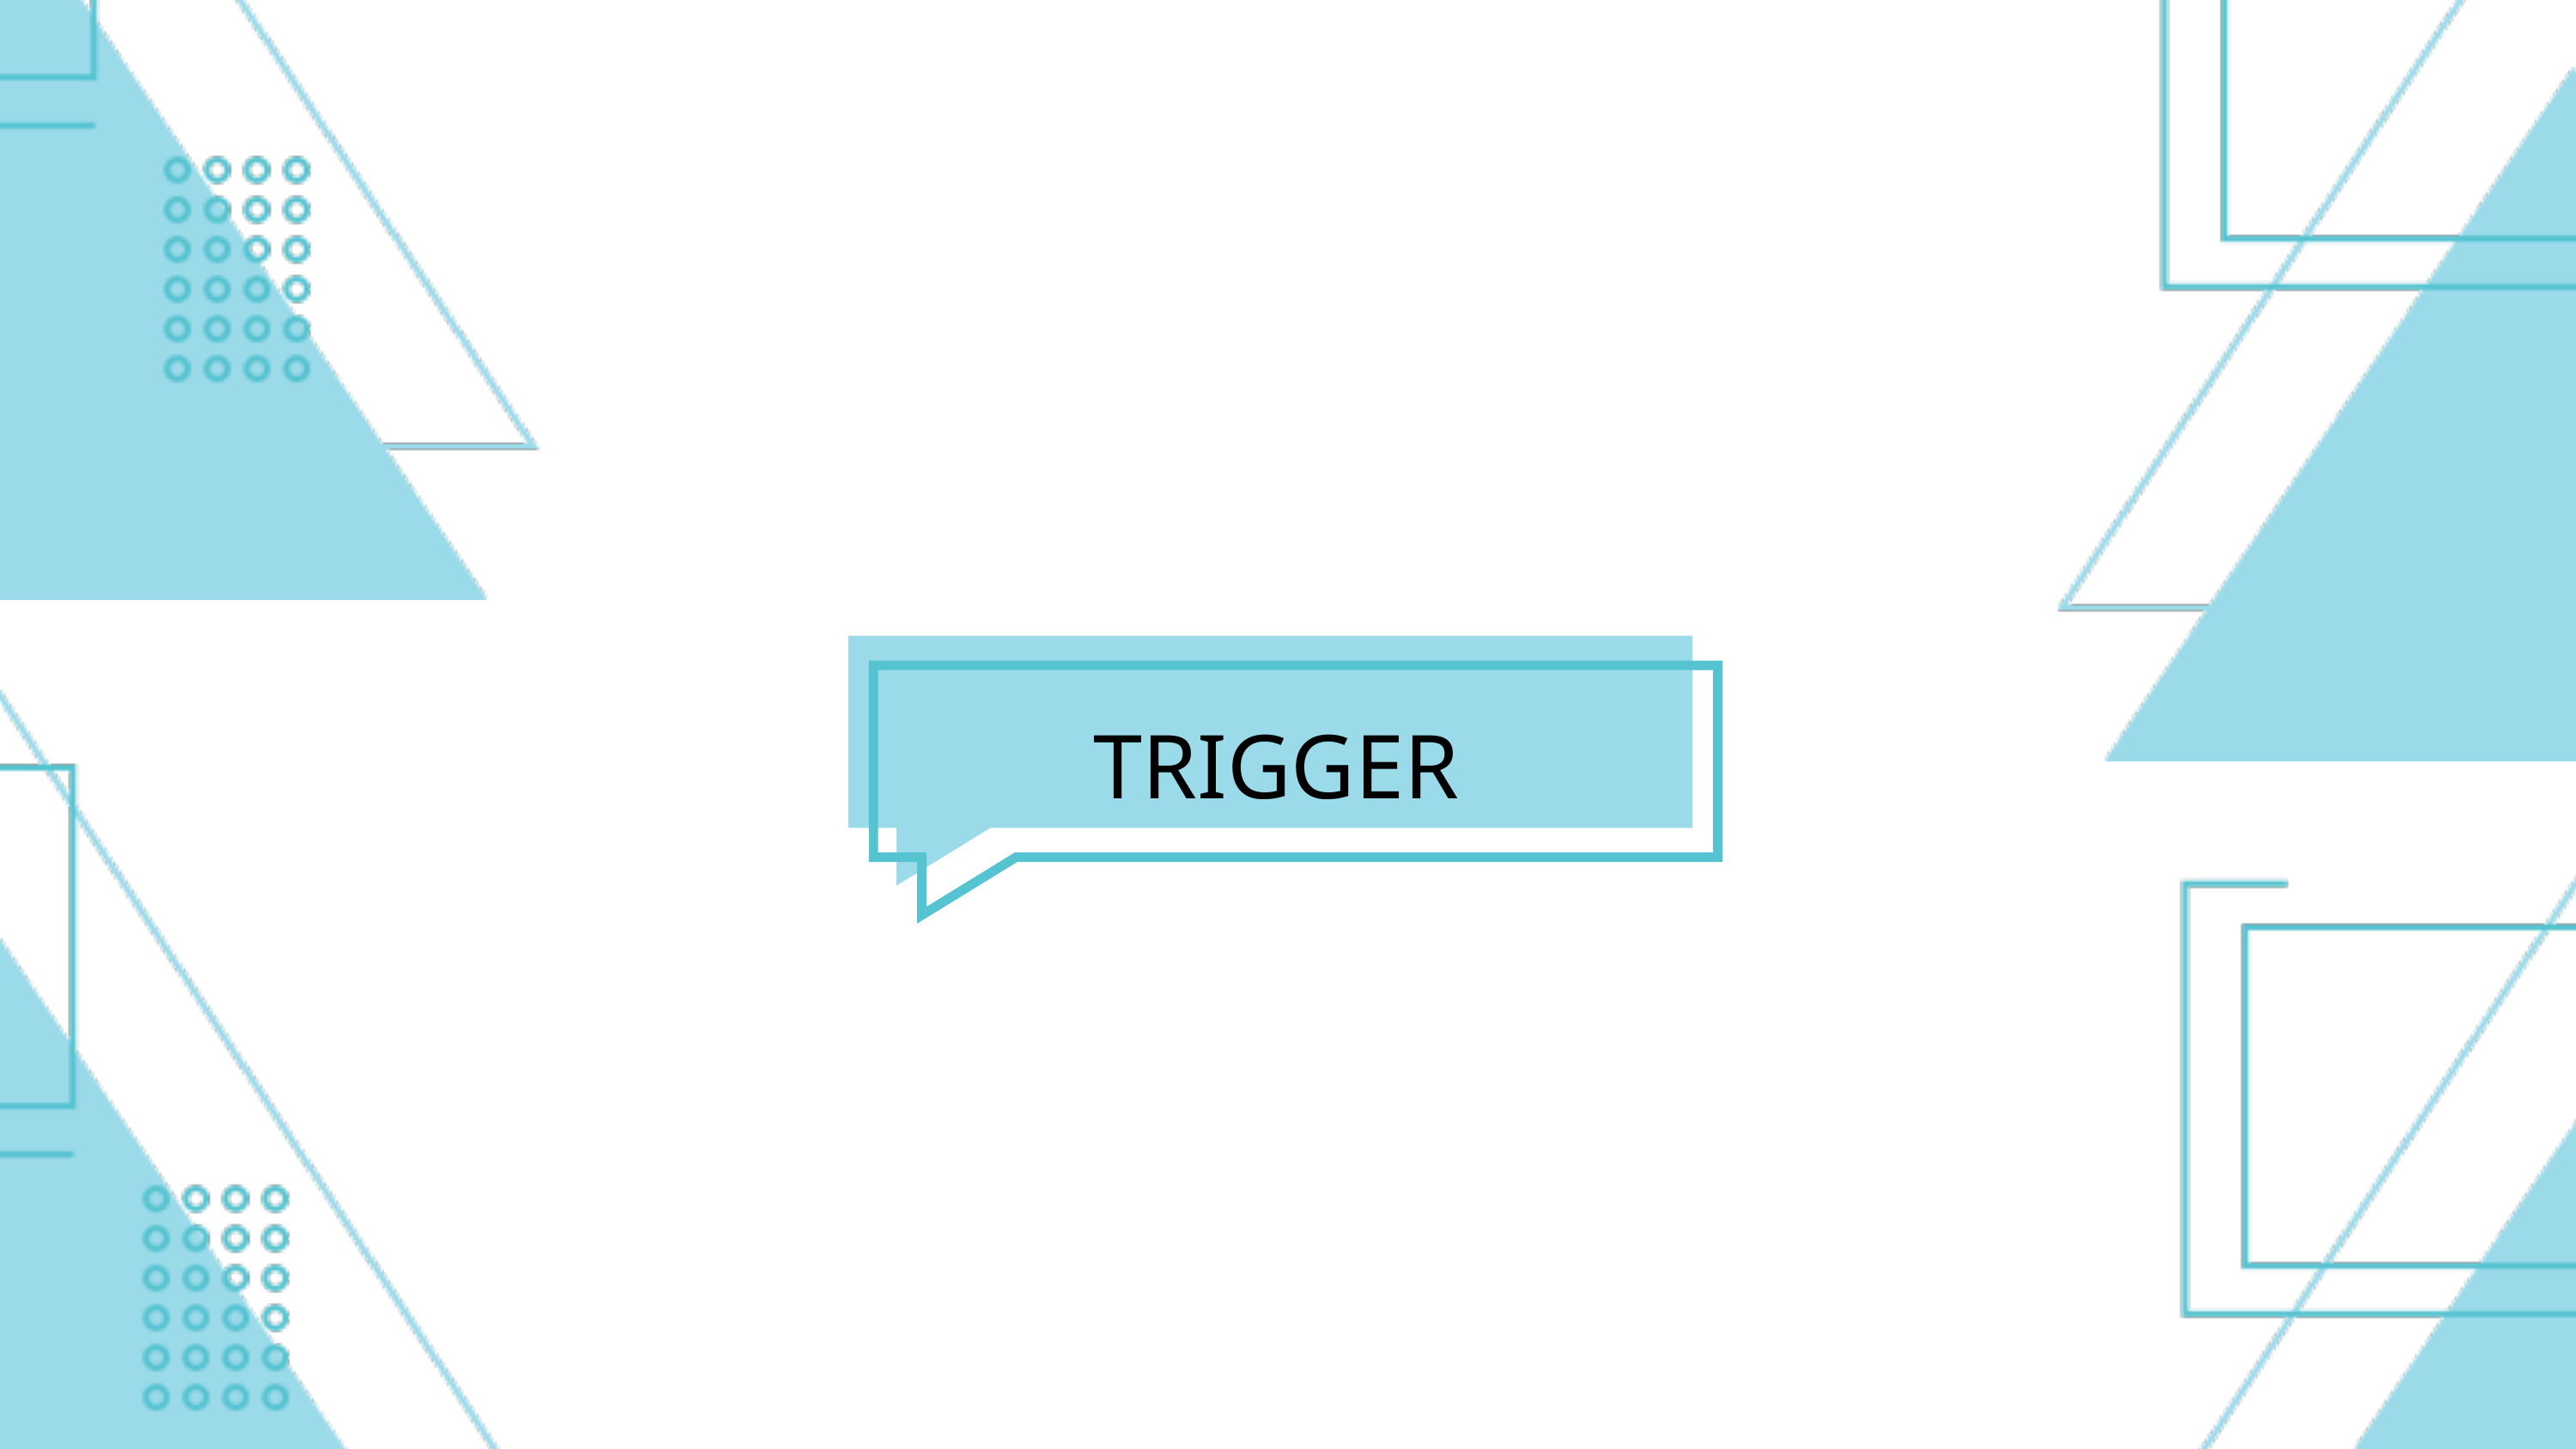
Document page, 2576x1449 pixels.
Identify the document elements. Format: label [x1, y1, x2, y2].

text_box [2057, 0, 2576, 761]
text_box [848, 635, 1693, 886]
text_box [0, 689, 519, 1449]
text_box [0, 0, 540, 600]
text_box [2078, 849, 2576, 1449]
text_box [873, 664, 1718, 916]
